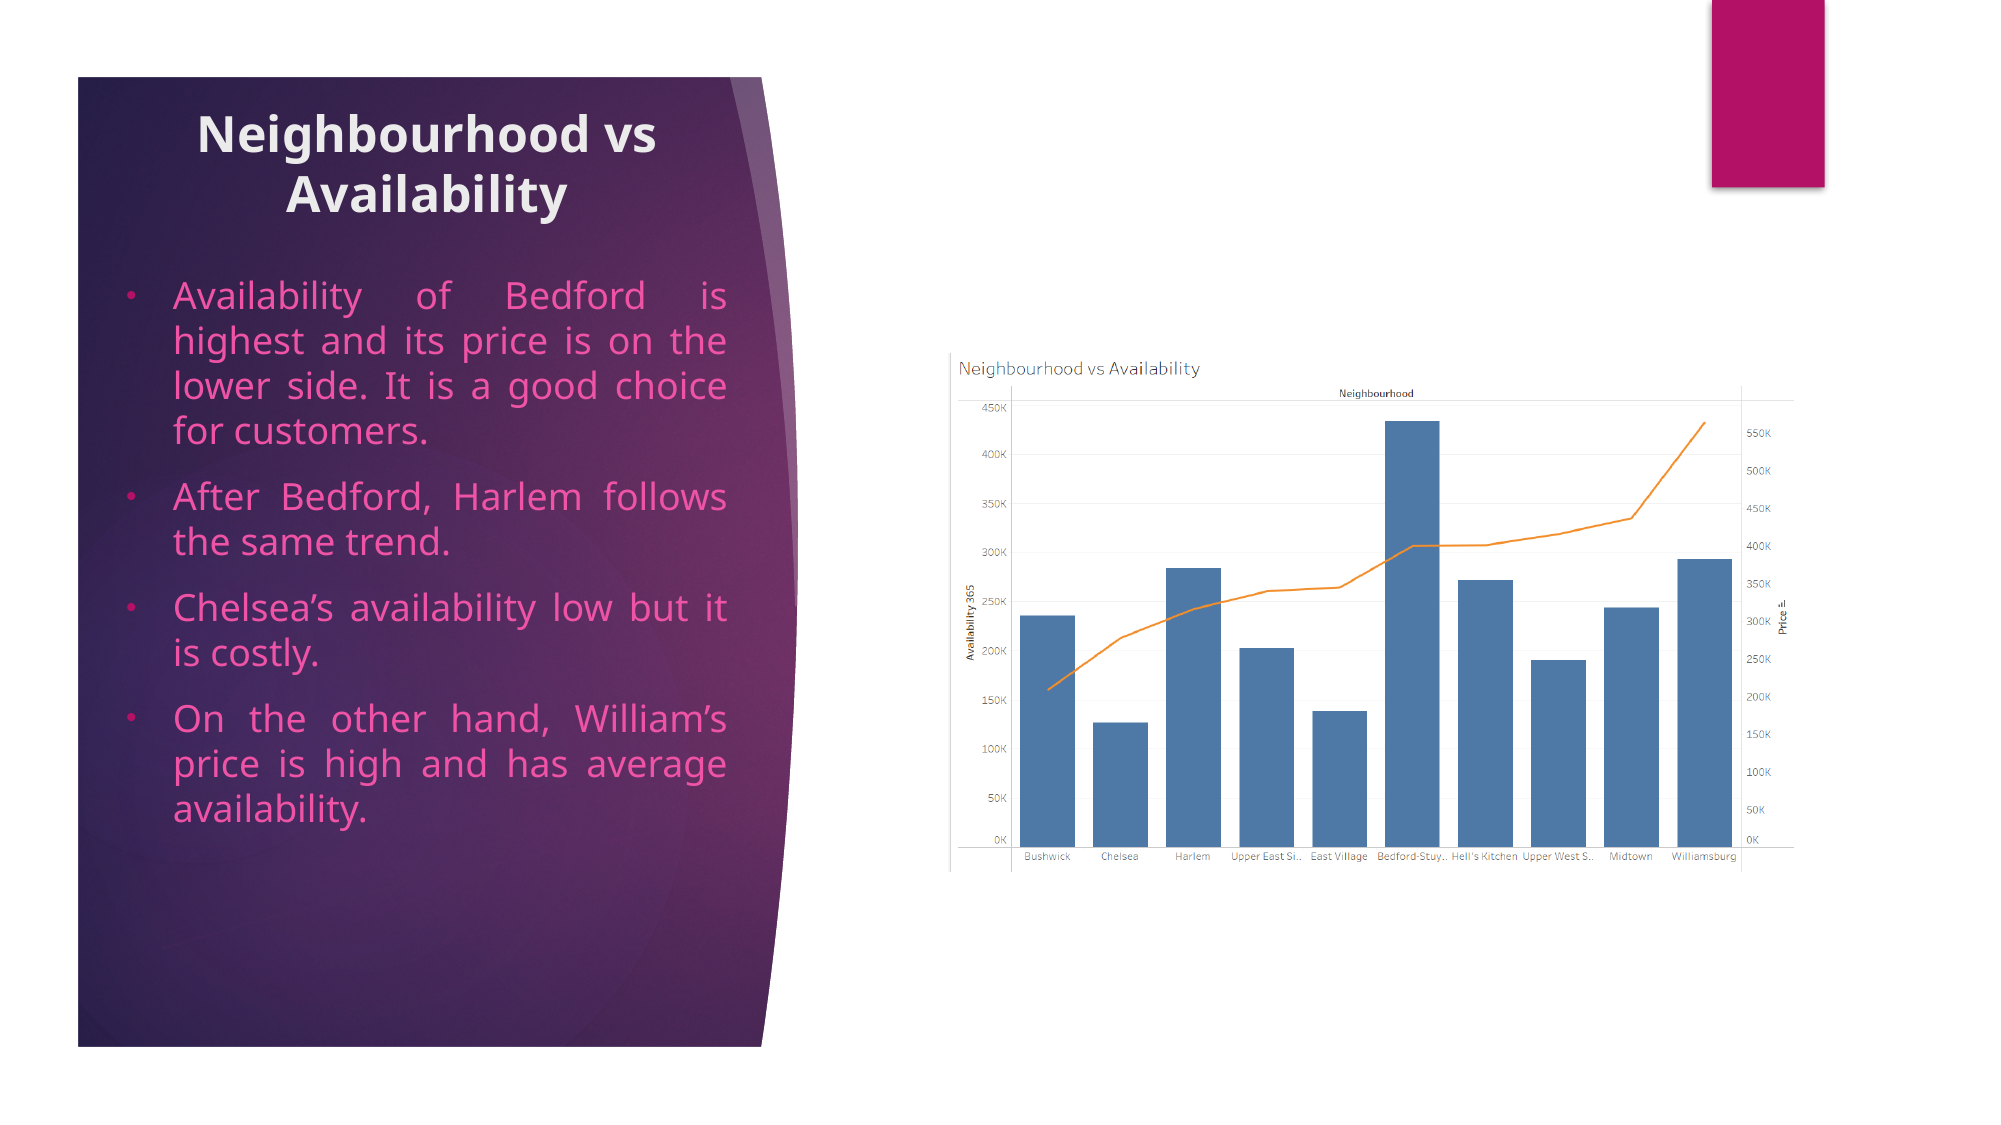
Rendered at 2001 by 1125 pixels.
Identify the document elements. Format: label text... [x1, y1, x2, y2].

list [948, 353, 1800, 872]
list Availability of Bedford is highest and its price is on the lower side. It is a good choice for customers. After Bedford, Harlem follows the same trend. Chelsea’s availability low but it is costly. On the other hand, William’s price is high and has average availability. [111, 265, 744, 1077]
title Neighbourhood vs Availability [111, 97, 744, 231]
